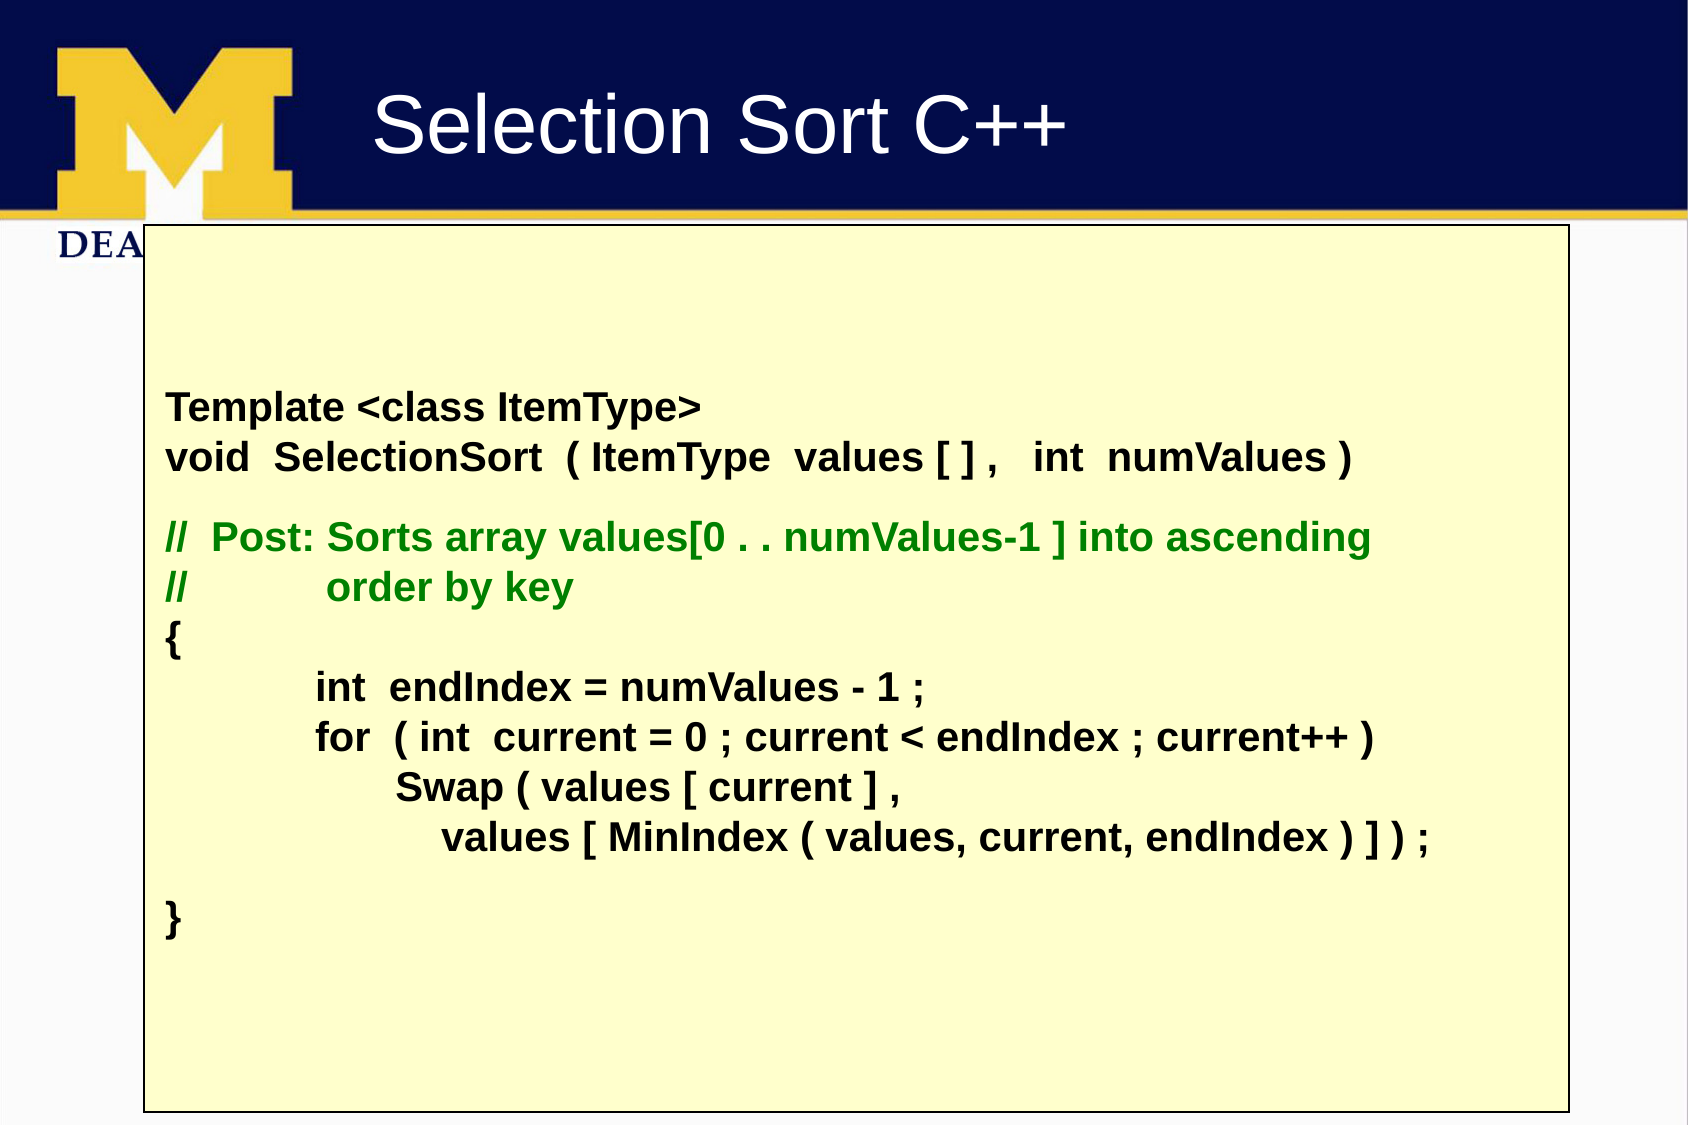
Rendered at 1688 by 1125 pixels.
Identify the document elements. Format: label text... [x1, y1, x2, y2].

text_box [143, 224, 1569, 1113]
picture [0, 0, 1688, 1125]
title Selection Sort C++ [356, 62, 1688, 154]
text_box Template <class ItemType> void SelectionSort ( ItemType values [ ] , int numValues ) // Post: Sorts array values[0 . . numValues-1 ] into ascending // order by key { int endIndex = numValues - 1 ; for ( int current = 0 ; current < endIndex ; current++ ) Swap ( values [ current ] , values [ MinIndex ( values, current, endIndex ) ] ) ; } [150, 372, 1623, 948]
